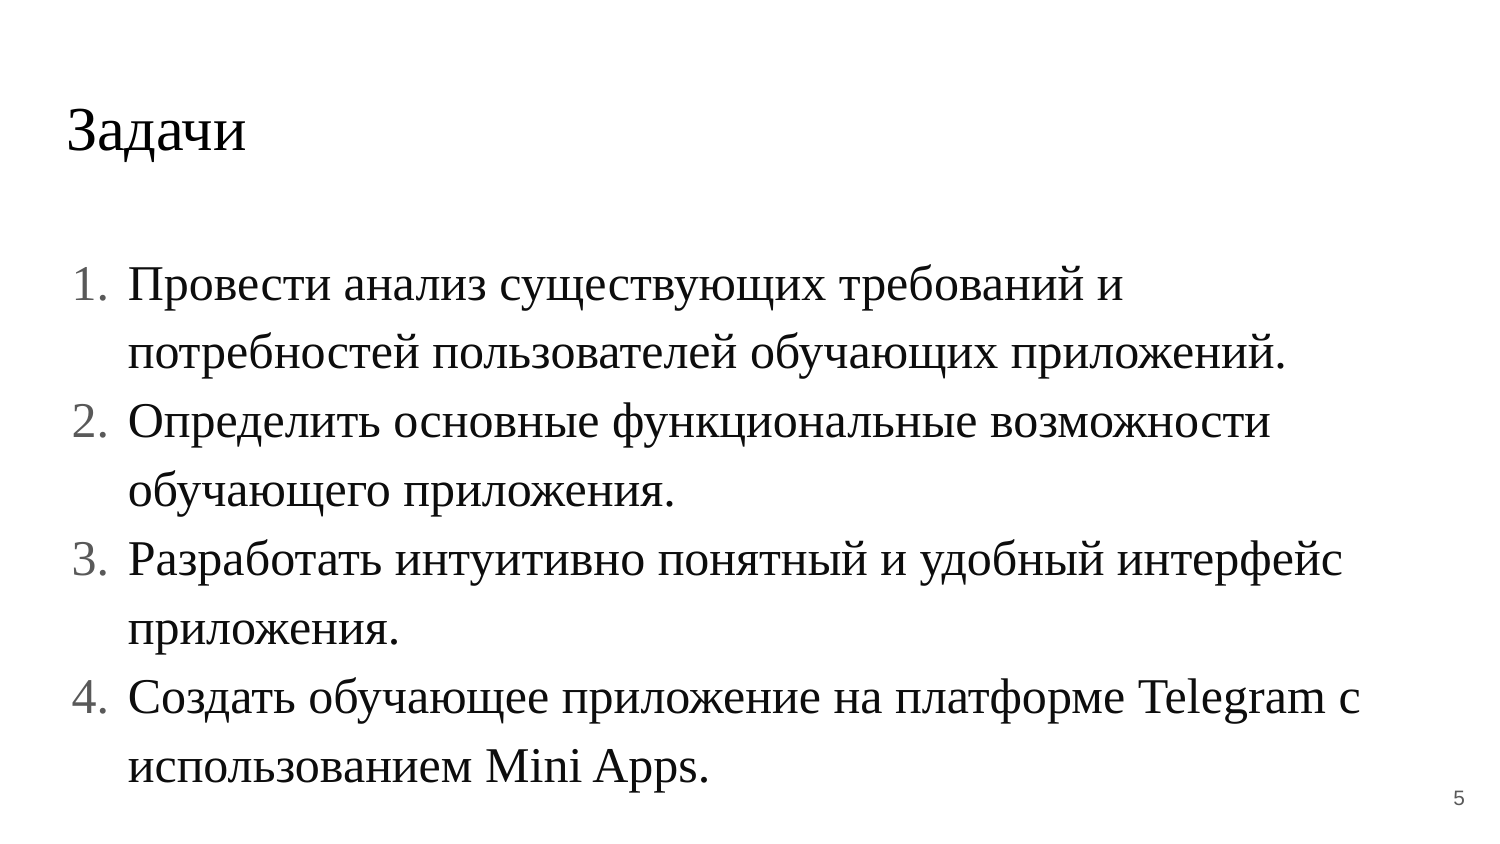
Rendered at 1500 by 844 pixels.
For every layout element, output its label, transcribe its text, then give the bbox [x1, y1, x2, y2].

list Провести анализ существующих требований и потребностей пользователей обучающих приложений. Определить основные функциональные возможности обучающего приложения. Разработать интуитивно понятный и удобный интерфейс приложения. Создать обучающее приложение на платформе Telegram с использованием Mini Apps. [37, 226, 1404, 806]
slide_number 5 [1389, 764, 1480, 830]
title Задачи [51, 72, 1449, 167]
